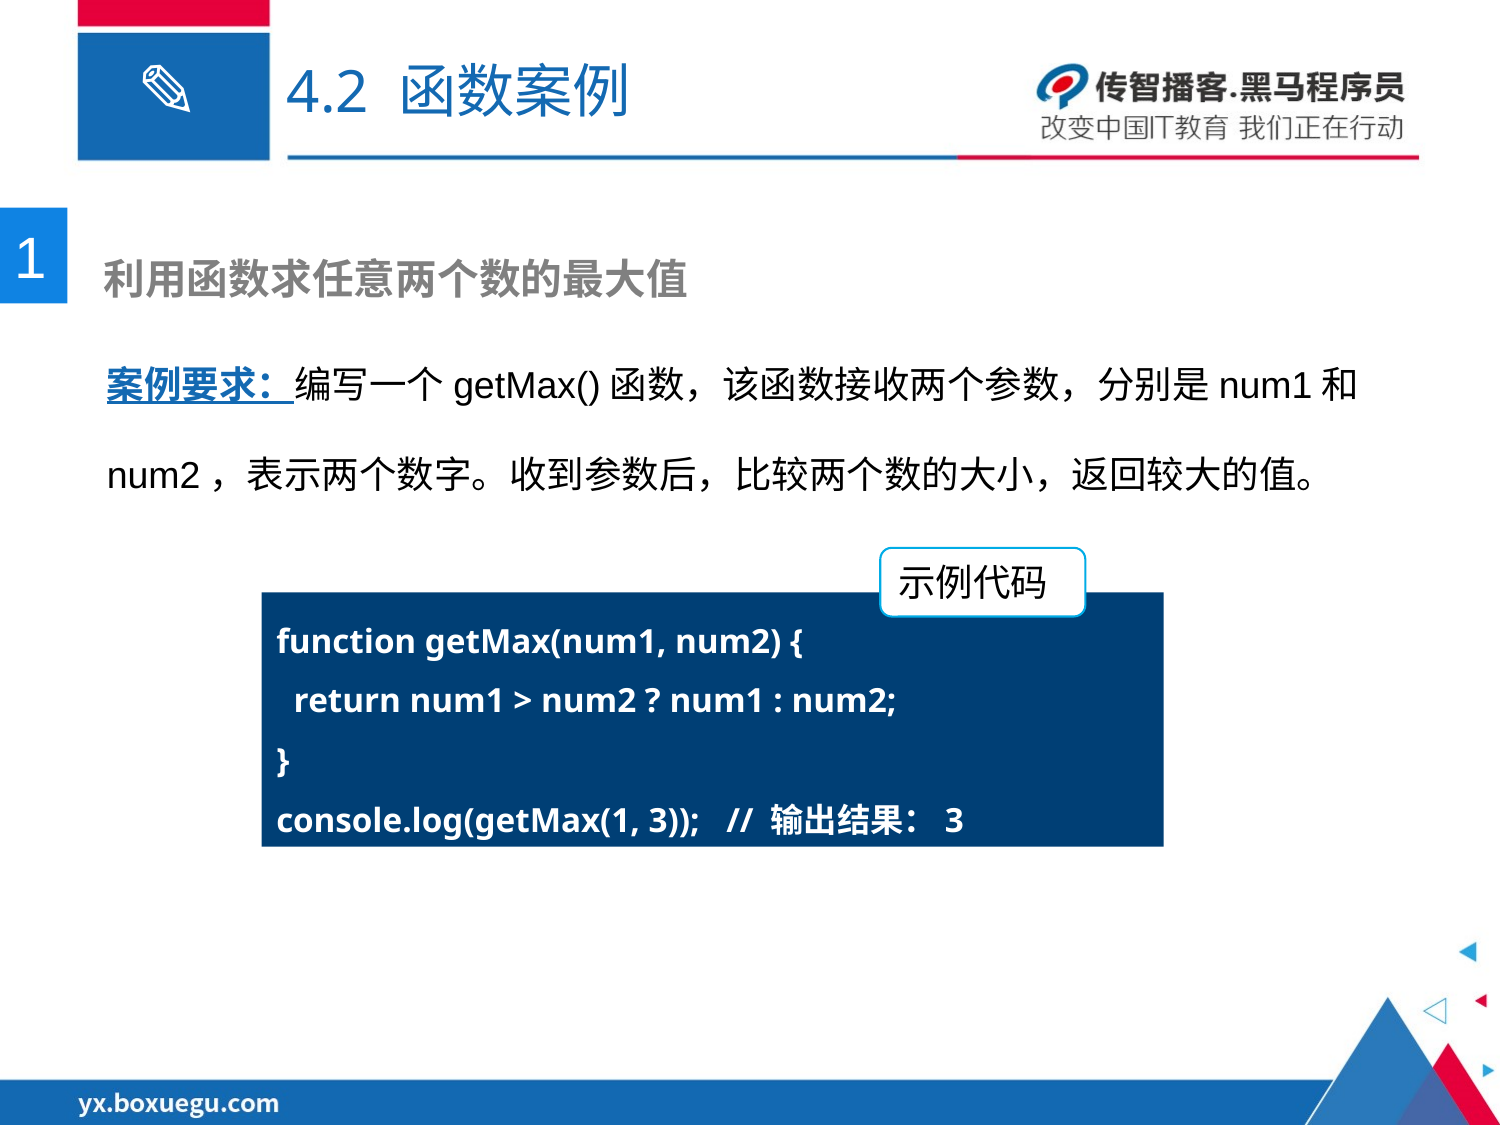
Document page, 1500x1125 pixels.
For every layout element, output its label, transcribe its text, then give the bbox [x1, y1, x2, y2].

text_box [0, 207, 68, 304]
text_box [261, 547, 1165, 851]
text_box 利用函数求任意两个数的最大值 [70, 245, 835, 310]
title 4.2 函数案例 [271, 25, 1046, 153]
text_box 案例要求：编写一个getMax()函数，该函数接收两个参数，分别是num1和num2，表示两个数字。收到参数后，比较两个数的大小，返回较大的值。 [92, 308, 1390, 504]
picture [0, 1, 1500, 1125]
